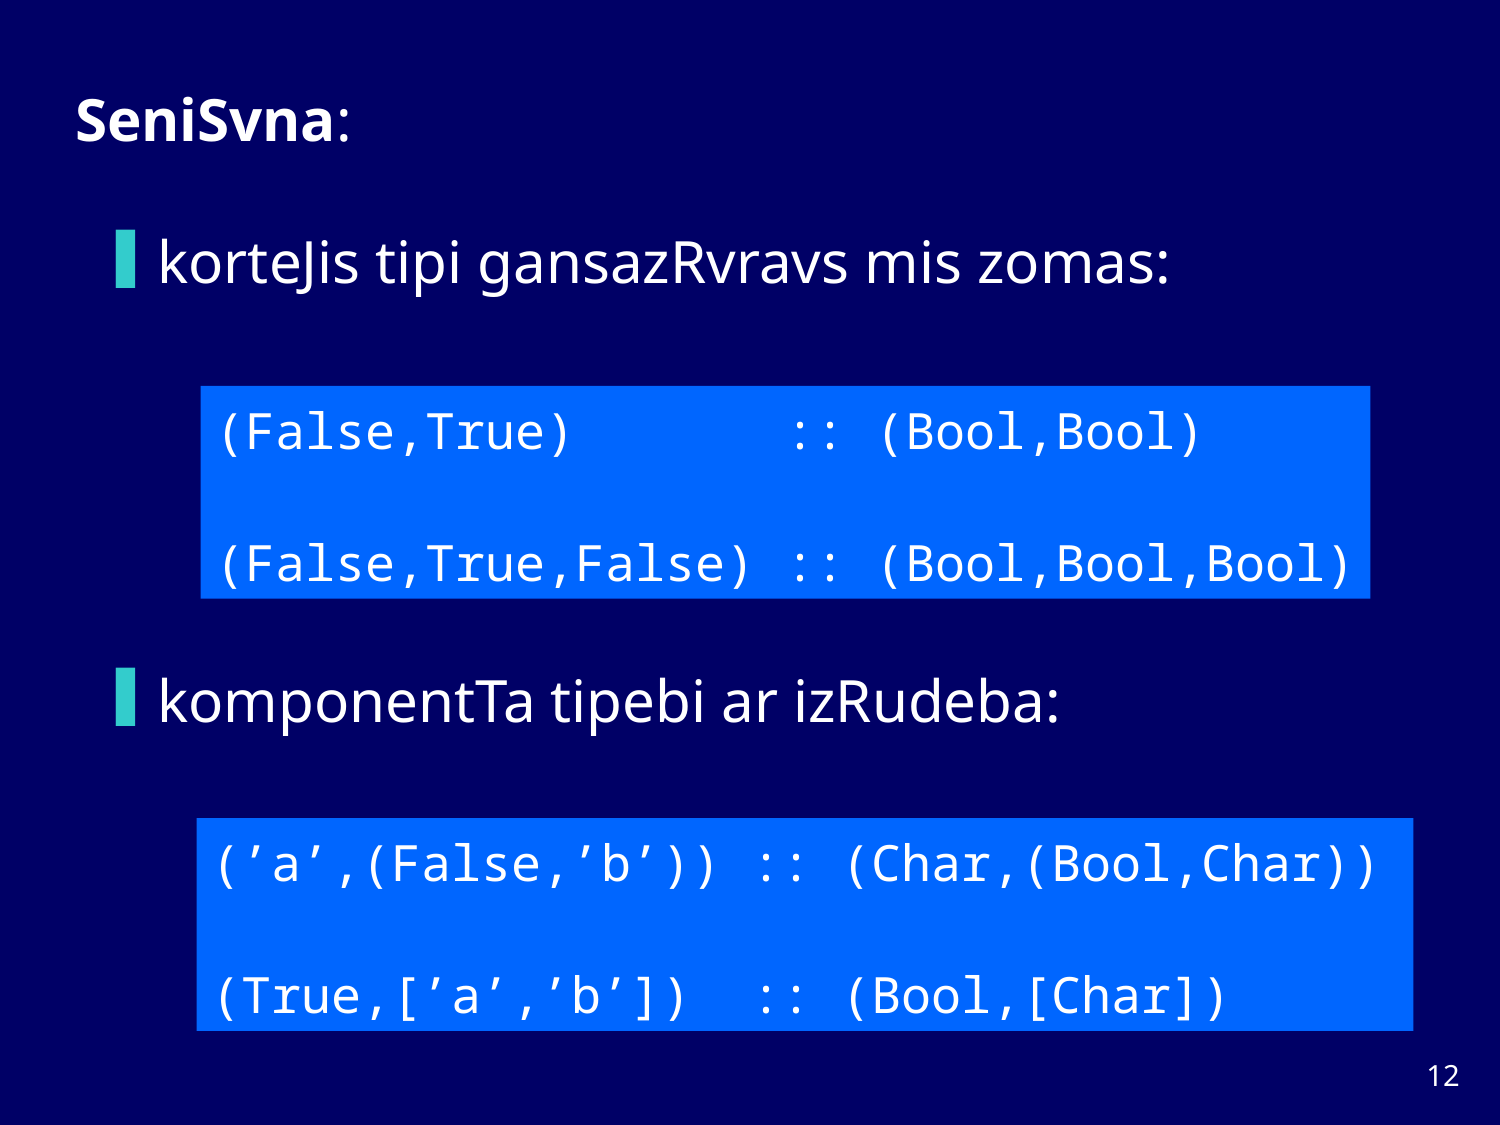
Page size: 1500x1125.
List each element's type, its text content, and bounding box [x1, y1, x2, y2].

text_box korteJis tipi gansazRvravs mis zomas: [86, 217, 1431, 329]
text_box (’a’,(False,’b’)) :: (Char,(Bool,Char)) (True,[’a’,’b’]) :: (Bool,[Char]) [196, 818, 1414, 1031]
slide_number 11 [1374, 1049, 1476, 1101]
text_box SeniSvna: [60, 75, 367, 161]
text_box (False,True) :: (Bool,Bool) (False,True,False) :: (Bool,Bool,Bool) [200, 385, 1371, 599]
text_box komponentTa tipebi ar izRudeba: [86, 656, 1431, 761]
